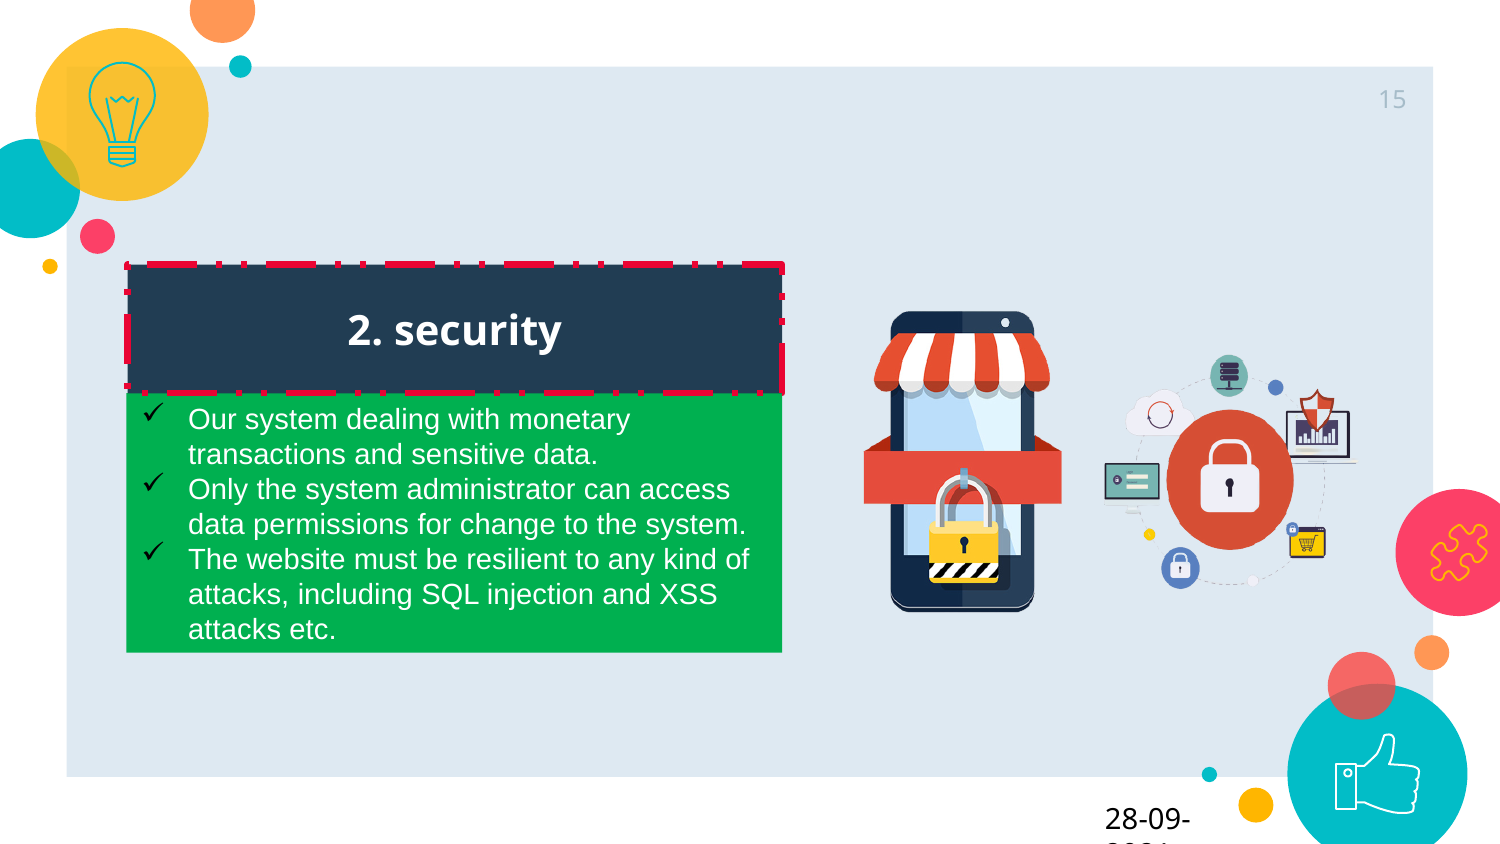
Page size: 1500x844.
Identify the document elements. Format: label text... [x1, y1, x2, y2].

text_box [126, 264, 1404, 657]
slide_number 15 [1331, 68, 1422, 134]
text_box 28-09-2021 [1090, 793, 1270, 844]
